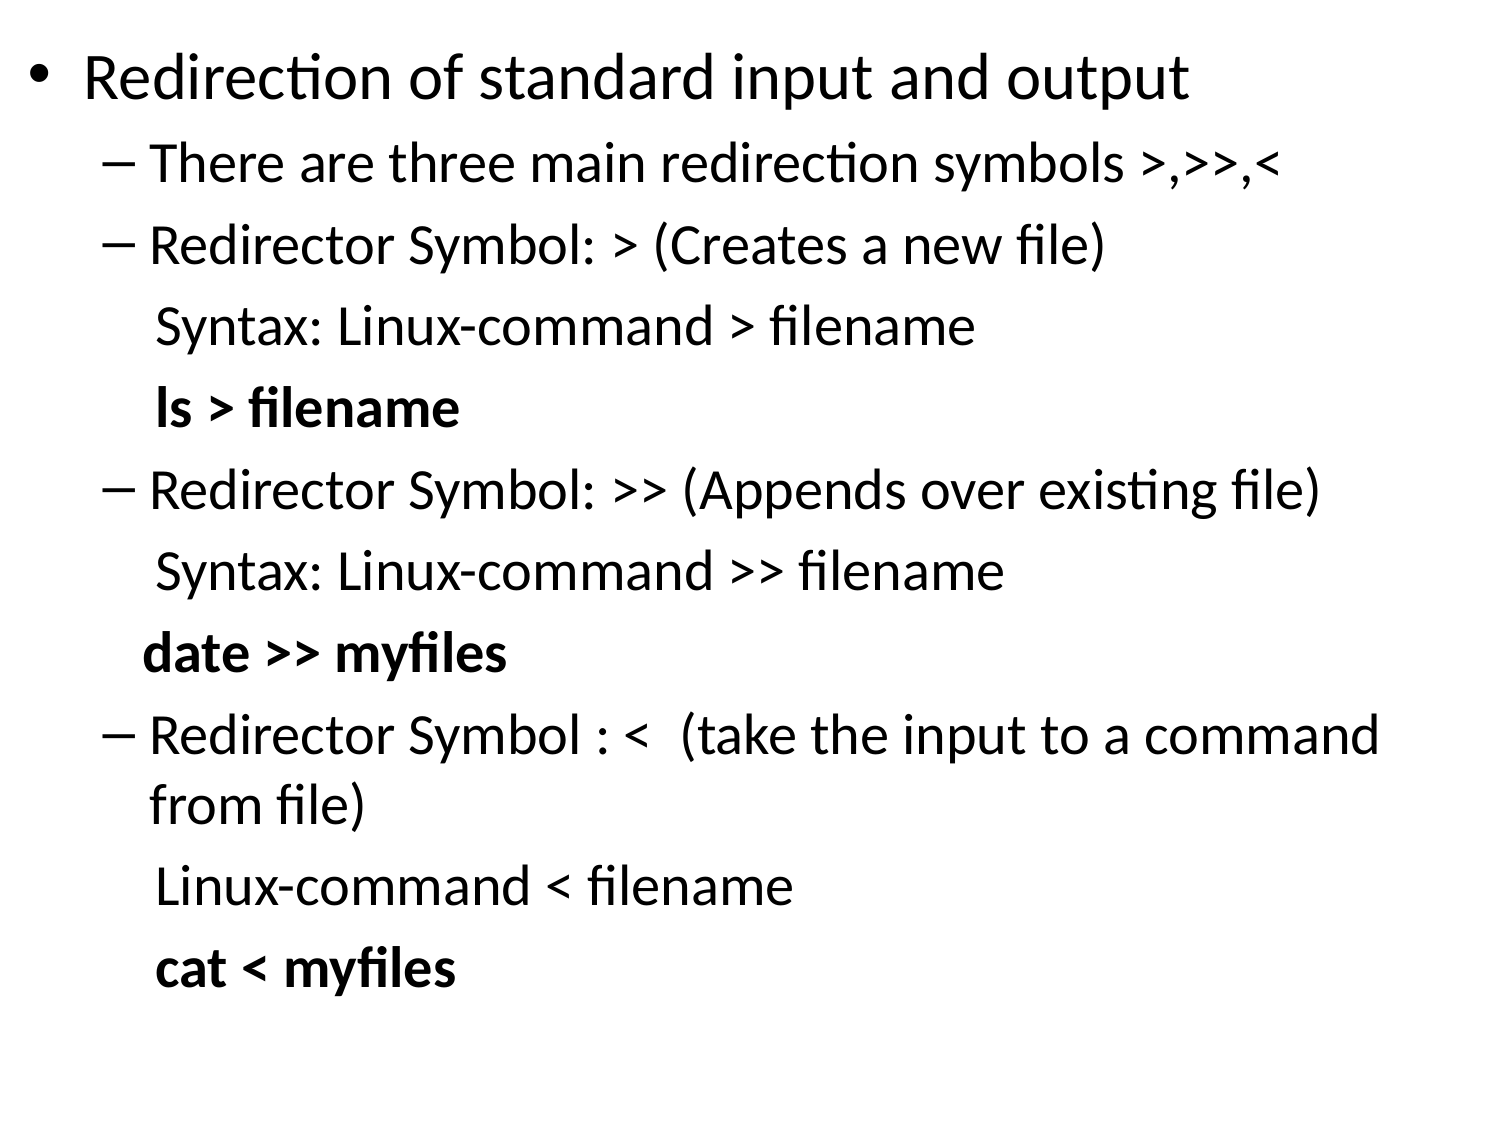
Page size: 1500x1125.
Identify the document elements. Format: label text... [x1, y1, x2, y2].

list Redirection of standard input and output There are three main redirection symbols >,>>,< Redirector Symbol: > (Creates a new file) Syntax: Linux-command > filename ls > filename Redirector Symbol: >> (Appends over existing file) Syntax: Linux-command >> filename date >> myfiles Redirector Symbol : < (take the input to a command from file) Linux-command < filename cat < myfiles [12, 24, 1475, 1100]
